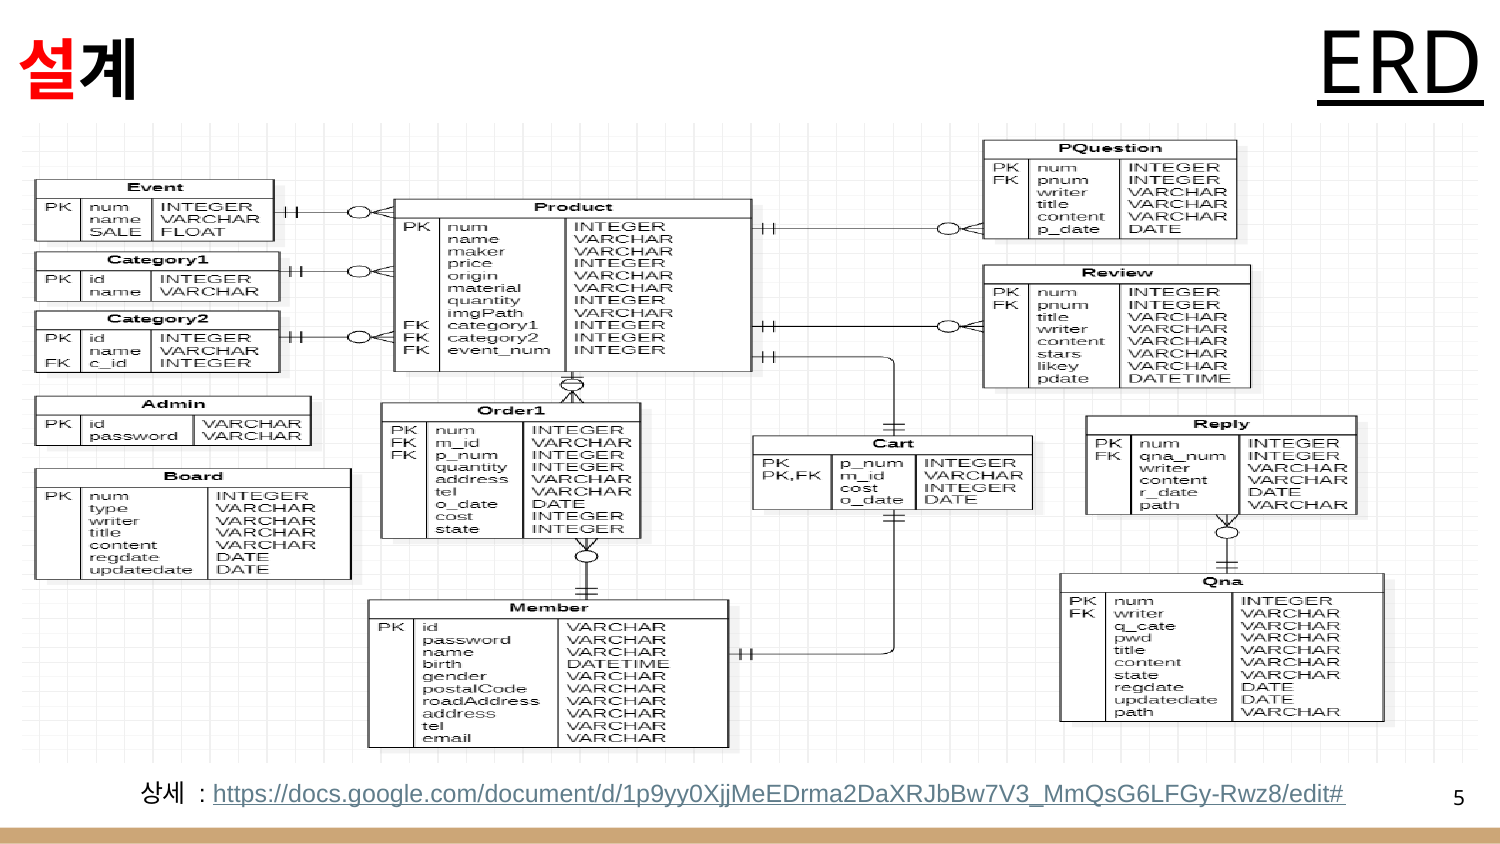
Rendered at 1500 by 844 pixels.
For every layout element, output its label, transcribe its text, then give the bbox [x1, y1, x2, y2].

text_box 설계 [2, 12, 101, 123]
text_box 상세 : https://docs.google.com/document/d/1p9yy0XjjMeEDrma2DaXRJbBw7V3_MmQsG6LFGy-Rwz8/edit# [125, 771, 1440, 823]
title ERD [101, 0, 1499, 126]
slide_number 5 [1389, 769, 1480, 830]
picture [22, 123, 1478, 763]
